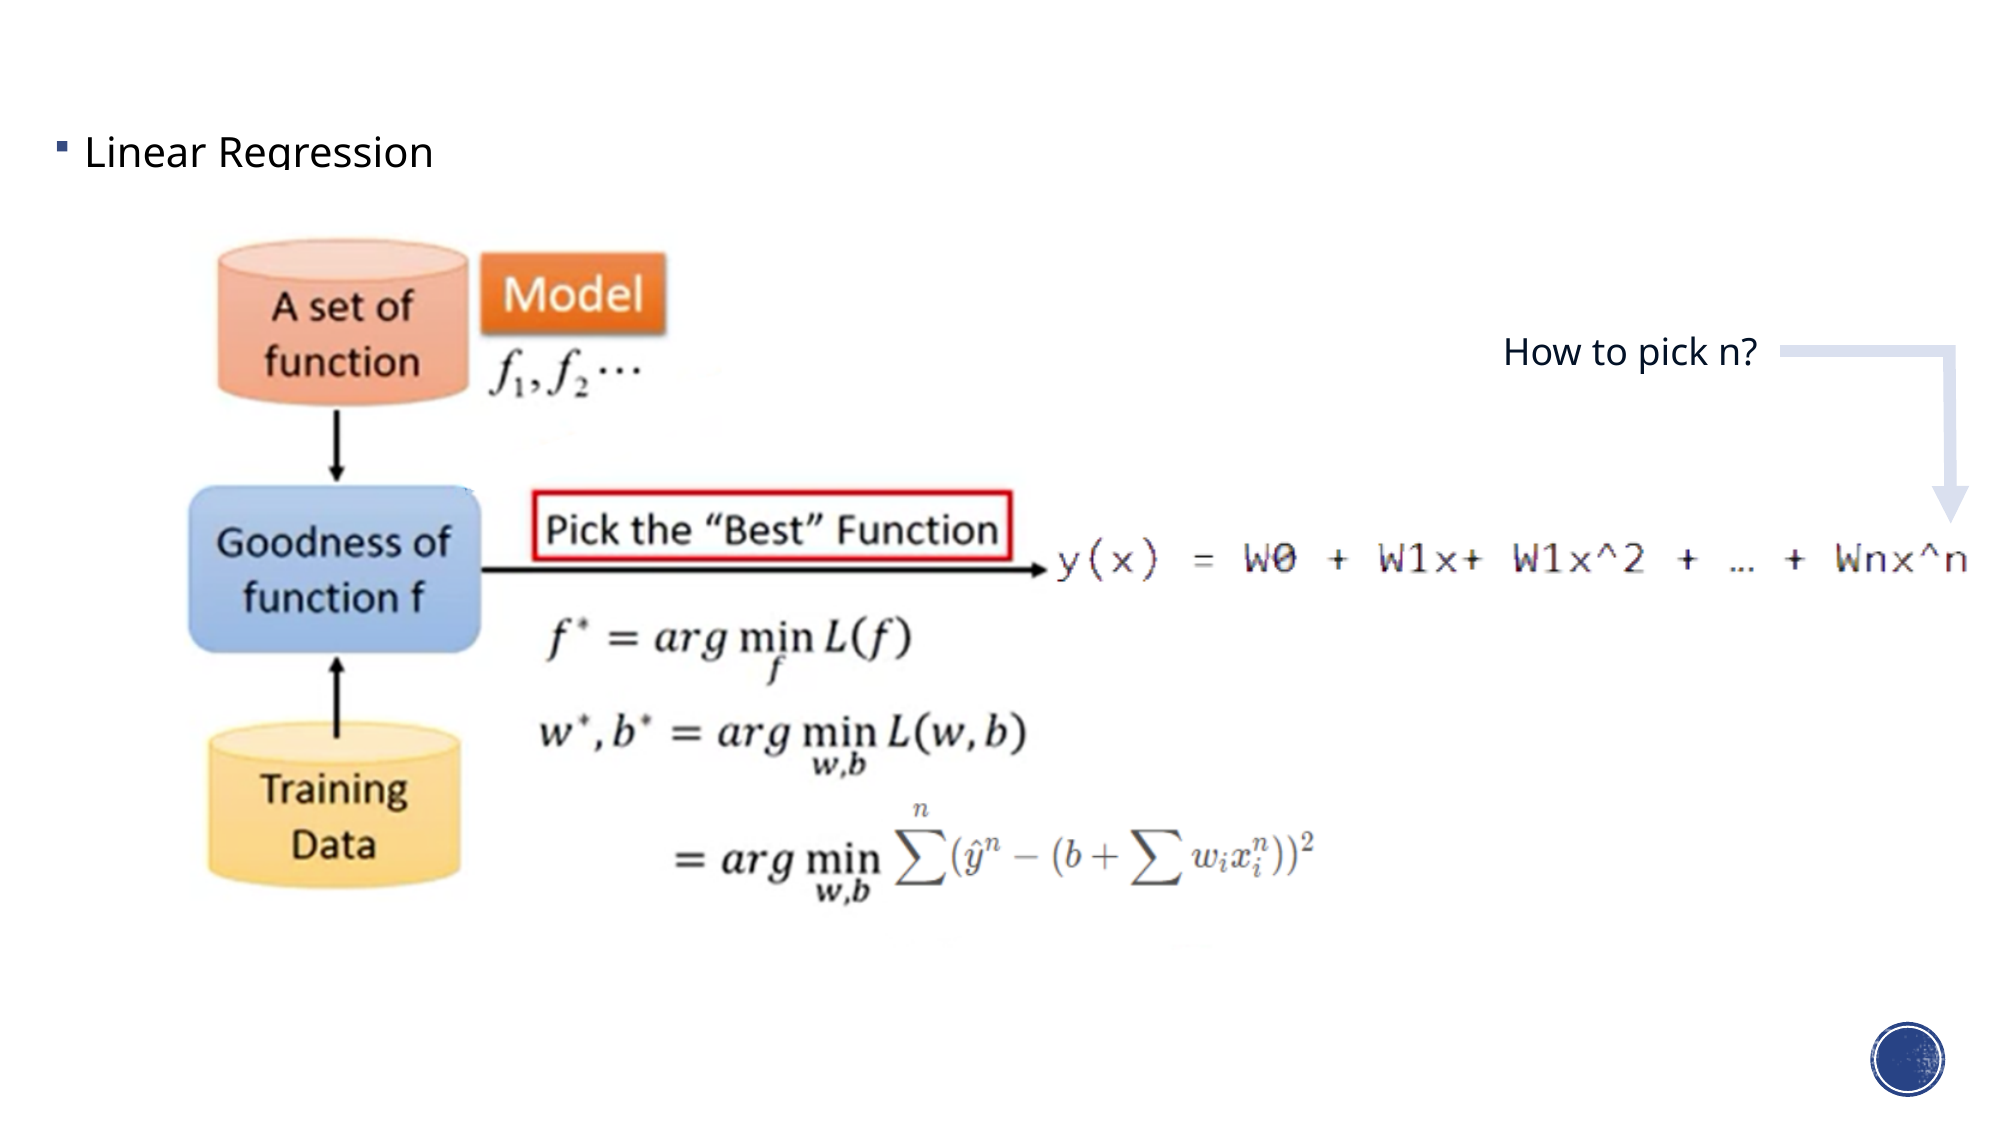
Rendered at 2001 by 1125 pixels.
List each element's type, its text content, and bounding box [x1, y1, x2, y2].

text_box How to pick n? [1488, 320, 1778, 380]
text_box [1783, 348, 1949, 520]
list Linear Regression [39, 93, 1721, 997]
picture [181, 170, 1985, 952]
